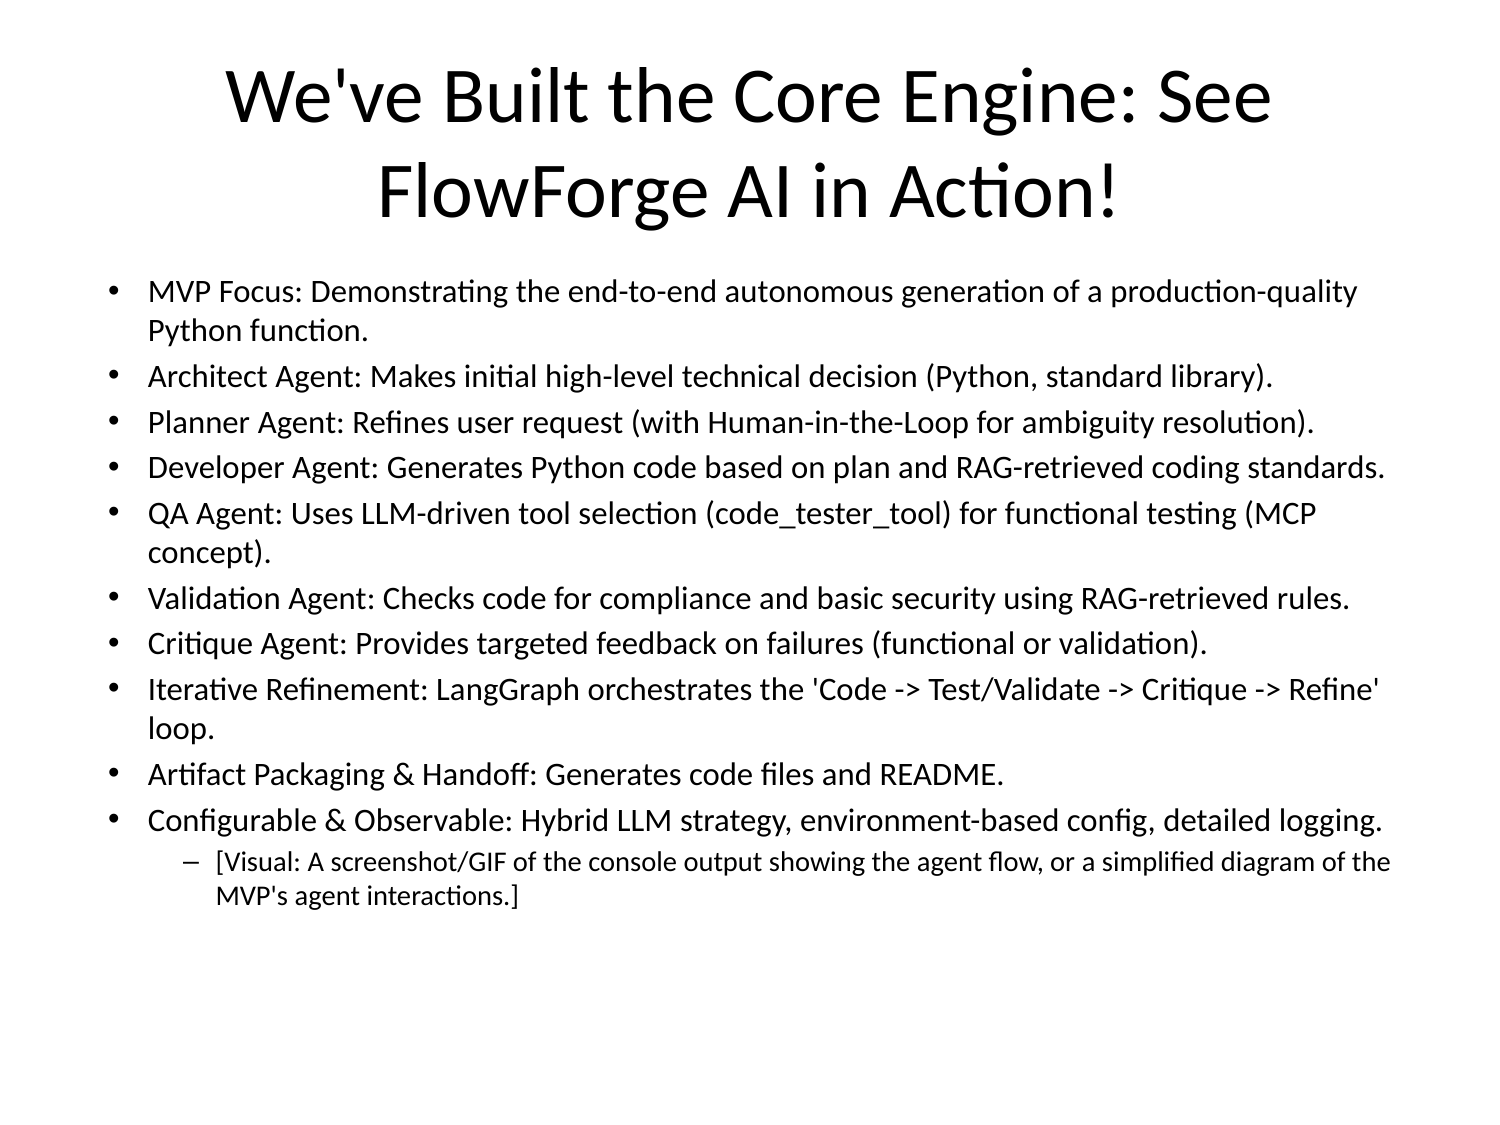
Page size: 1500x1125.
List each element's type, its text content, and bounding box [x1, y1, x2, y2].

title We've Built the Core Engine: See FlowForge AI in Action! [75, 45, 1425, 233]
list MVP Focus: Demonstrating the end-to-end autonomous generation of a production-quality Python function. Architect Agent: Makes initial high-level technical decision (Python, standard library). Planner Agent: Refines user request (with Human-in-the-Loop for ambiguity resolution). Developer Agent: Generates Python code based on plan and RAG-retrieved coding standards. QA Agent: Uses LLM-driven tool selection (code_tester_tool) for functional testing (MCP concept). Validation Agent: Checks code for compliance and basic security using RAG-retrieved rules. Critique Agent: Provides targeted feedback on failures (functional or validation). Iterative Refinement: LangGraph orchestrates the 'Code -> Test/Validate -> Critique -> Refine' loop. Artifact Packaging & Handoff: Generates code files and README. Configurable & Observable: Hybrid LLM strategy, environment-based config, detailed logging. [Visual: A screenshot/GIF of the console output showing the agent flow, or a simplified diagram of the MVP's agent interactions.] [75, 262, 1425, 1005]
